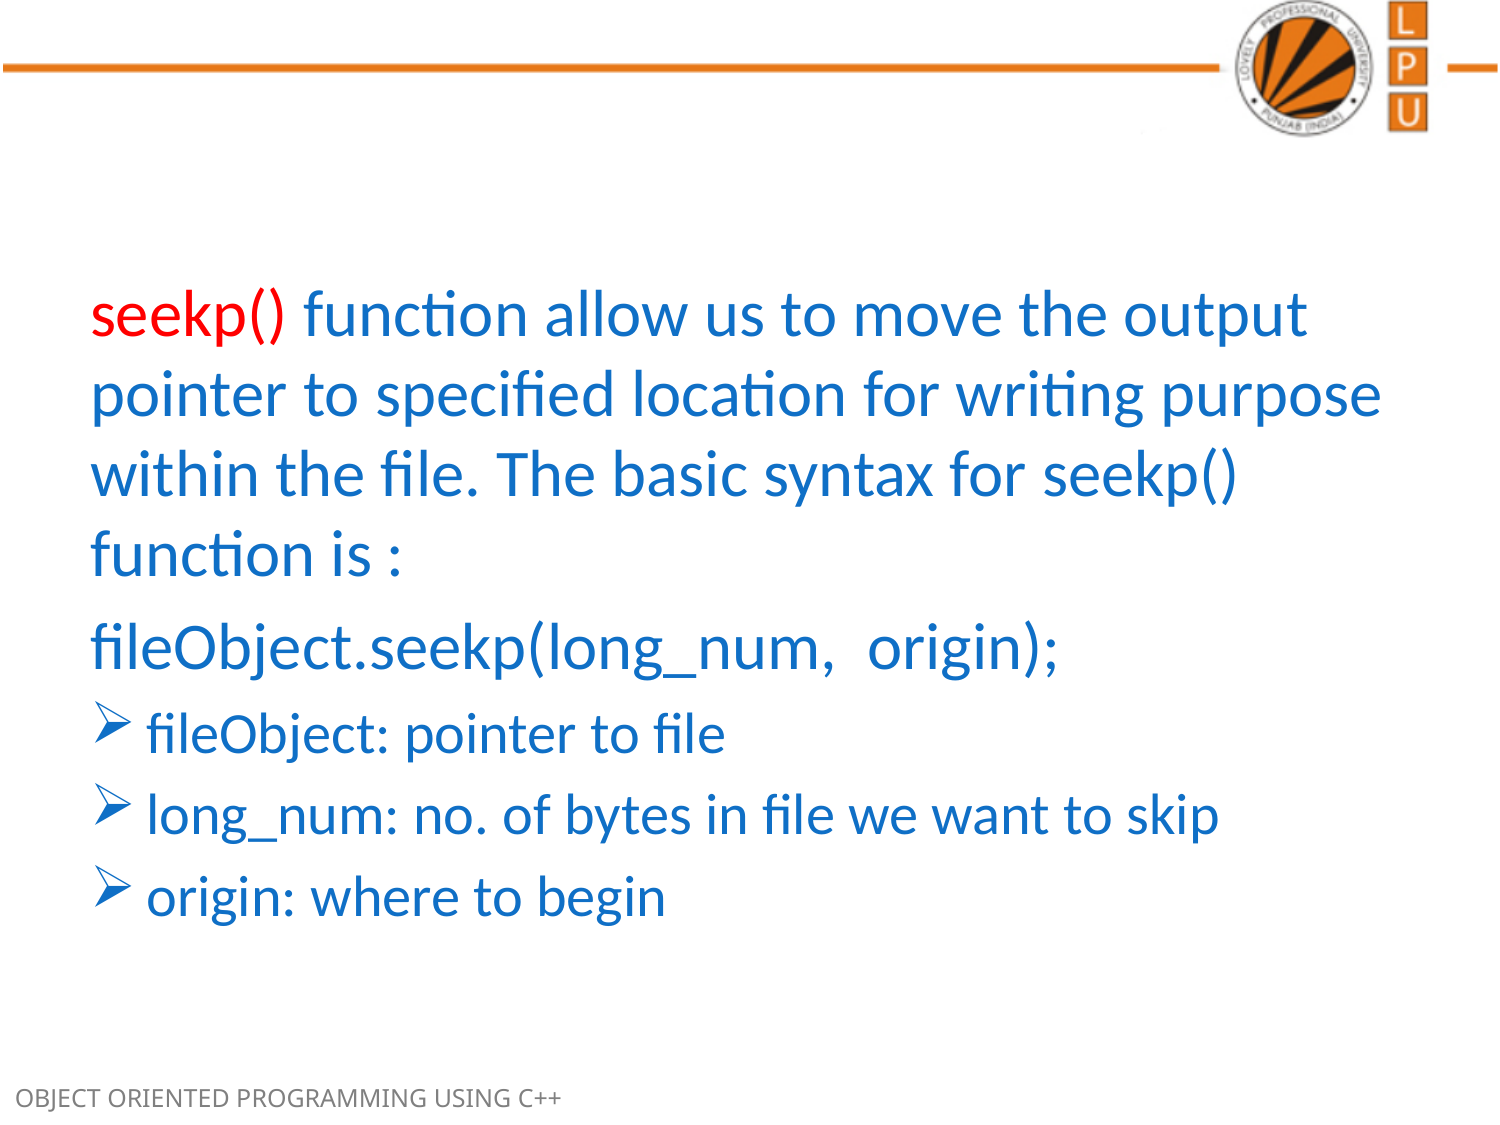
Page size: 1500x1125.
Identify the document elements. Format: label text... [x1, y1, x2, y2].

picture [3, 0, 1500, 155]
list seekp() function allow us to move the output pointer to specified location for writing purpose within the file. The basic syntax for seekp() function is : fileObject.seekp(long_num, origin); fileObject: pointer to file long_num: no. of bytes in file we want to skip origin: where to begin [75, 262, 1425, 1005]
